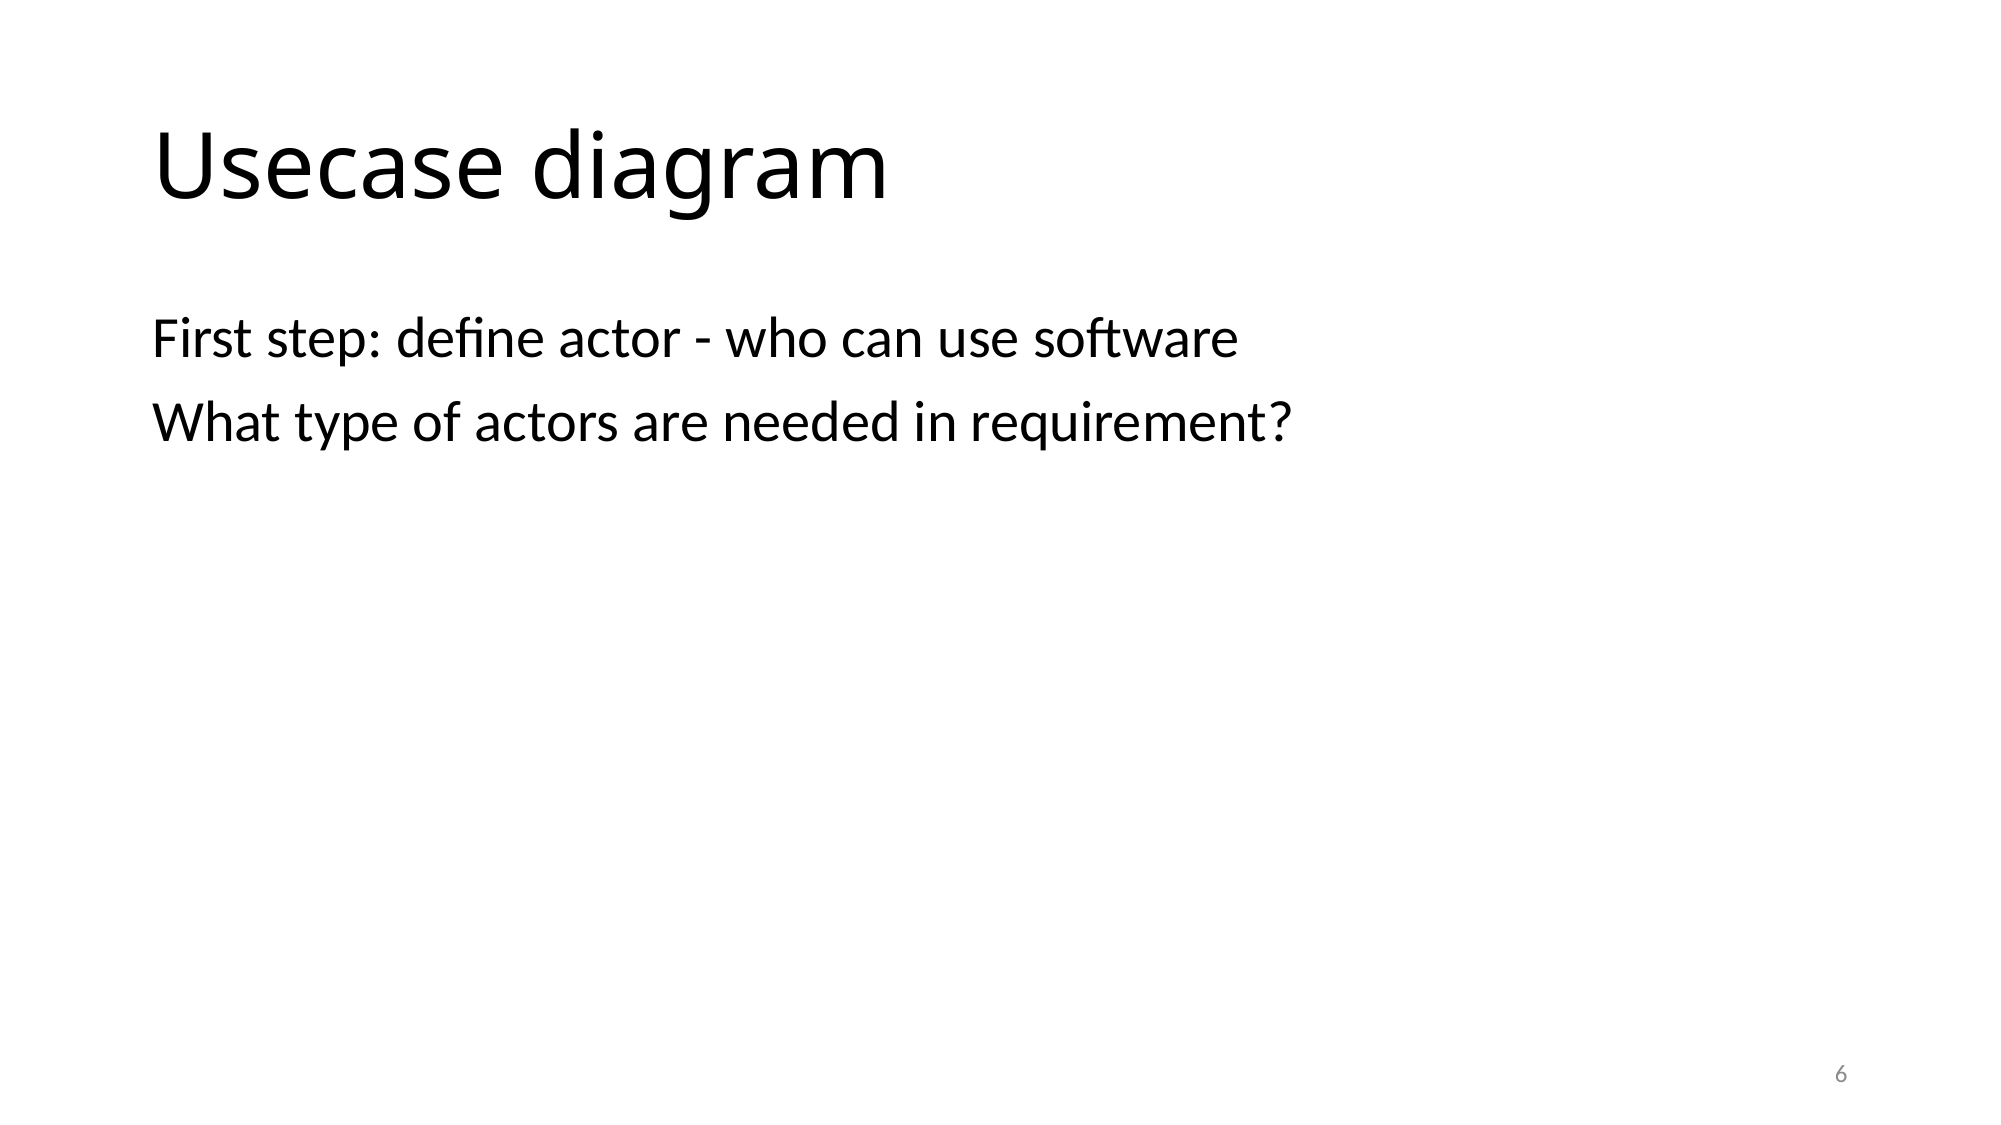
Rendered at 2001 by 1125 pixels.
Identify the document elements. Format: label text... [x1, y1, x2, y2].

list First step: define actor - who can use software What type of actors are needed in requirement? [137, 299, 1863, 1014]
slide_number 6 [1412, 1042, 1863, 1103]
title Usecase diagram [137, 59, 1863, 278]
